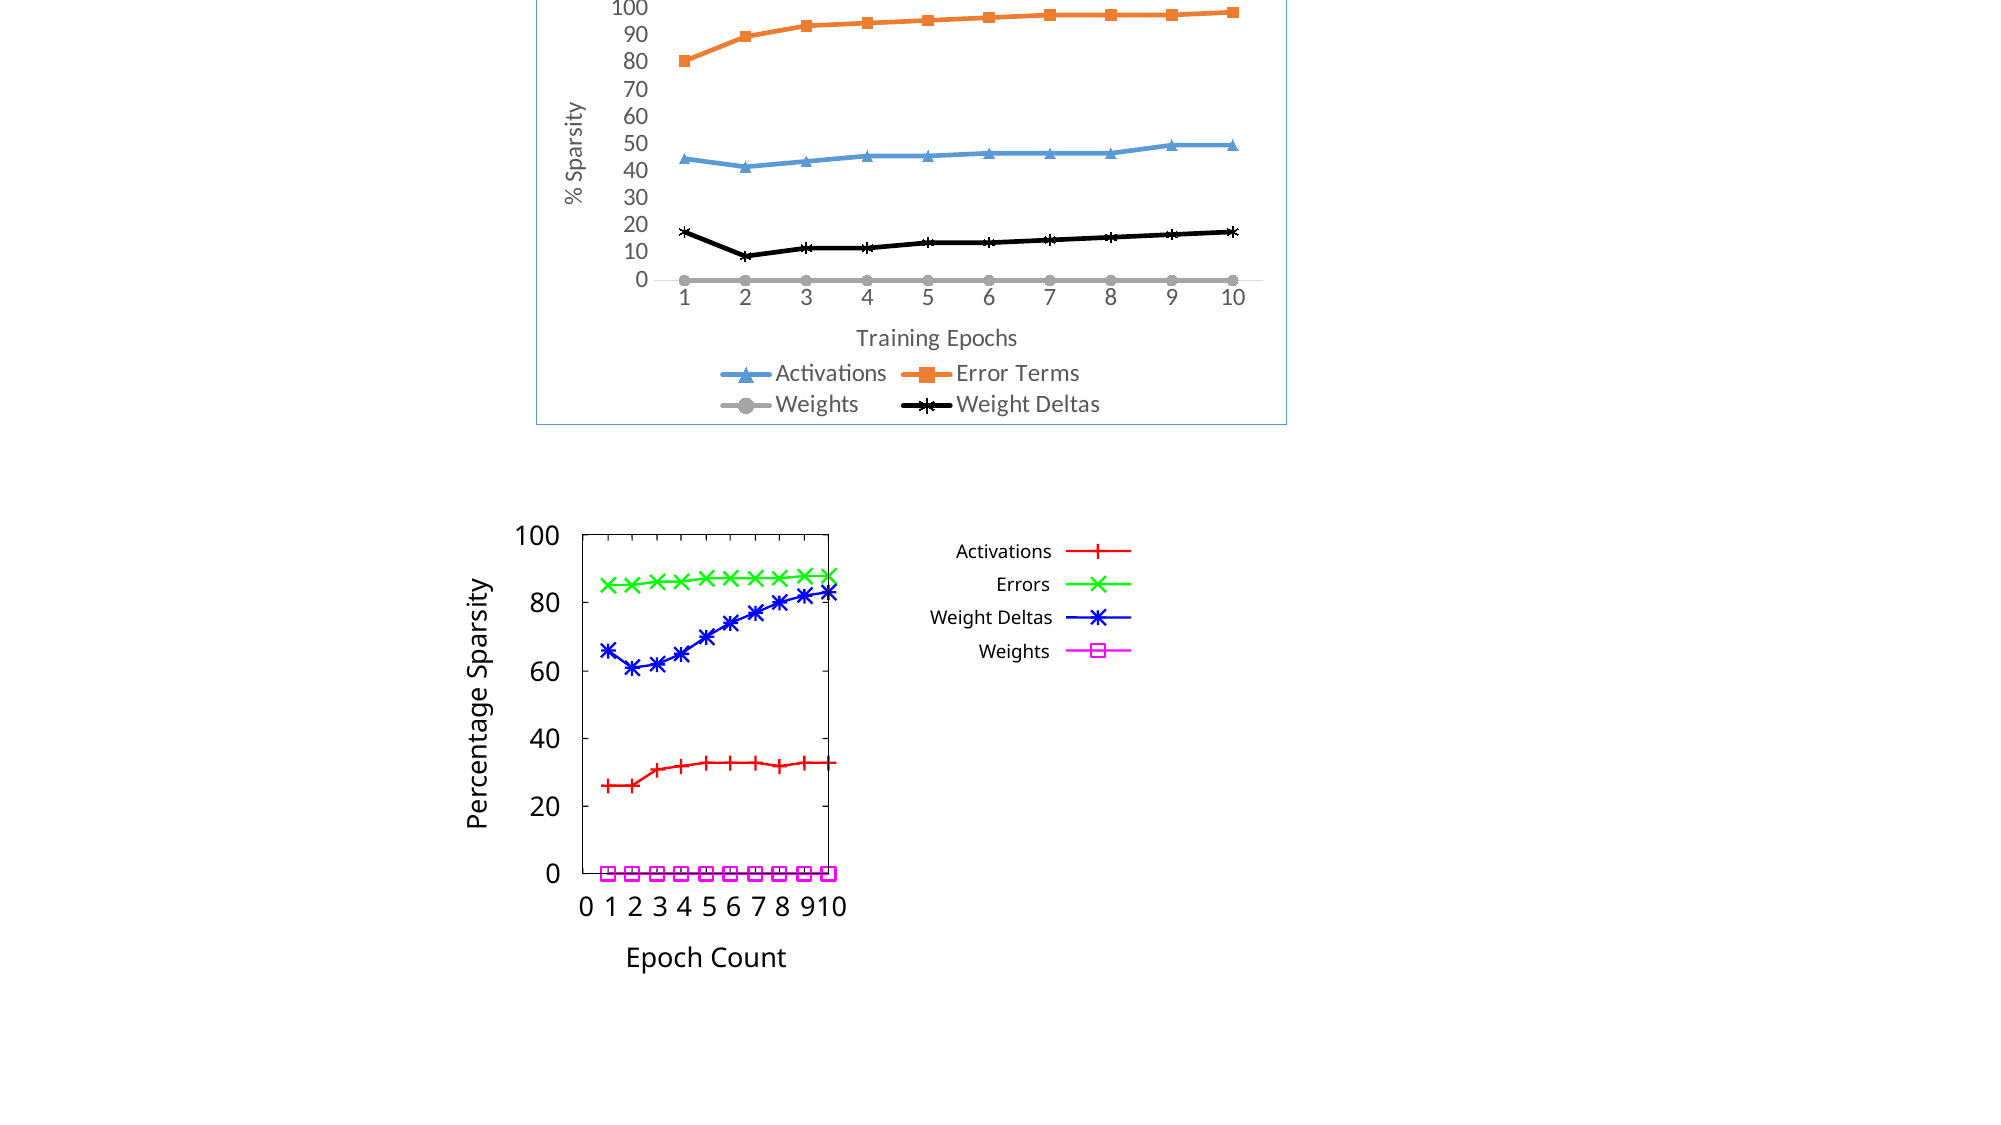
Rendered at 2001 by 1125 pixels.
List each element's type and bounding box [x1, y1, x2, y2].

text_box [449, 508, 1162, 982]
chart [536, 0, 1287, 425]
